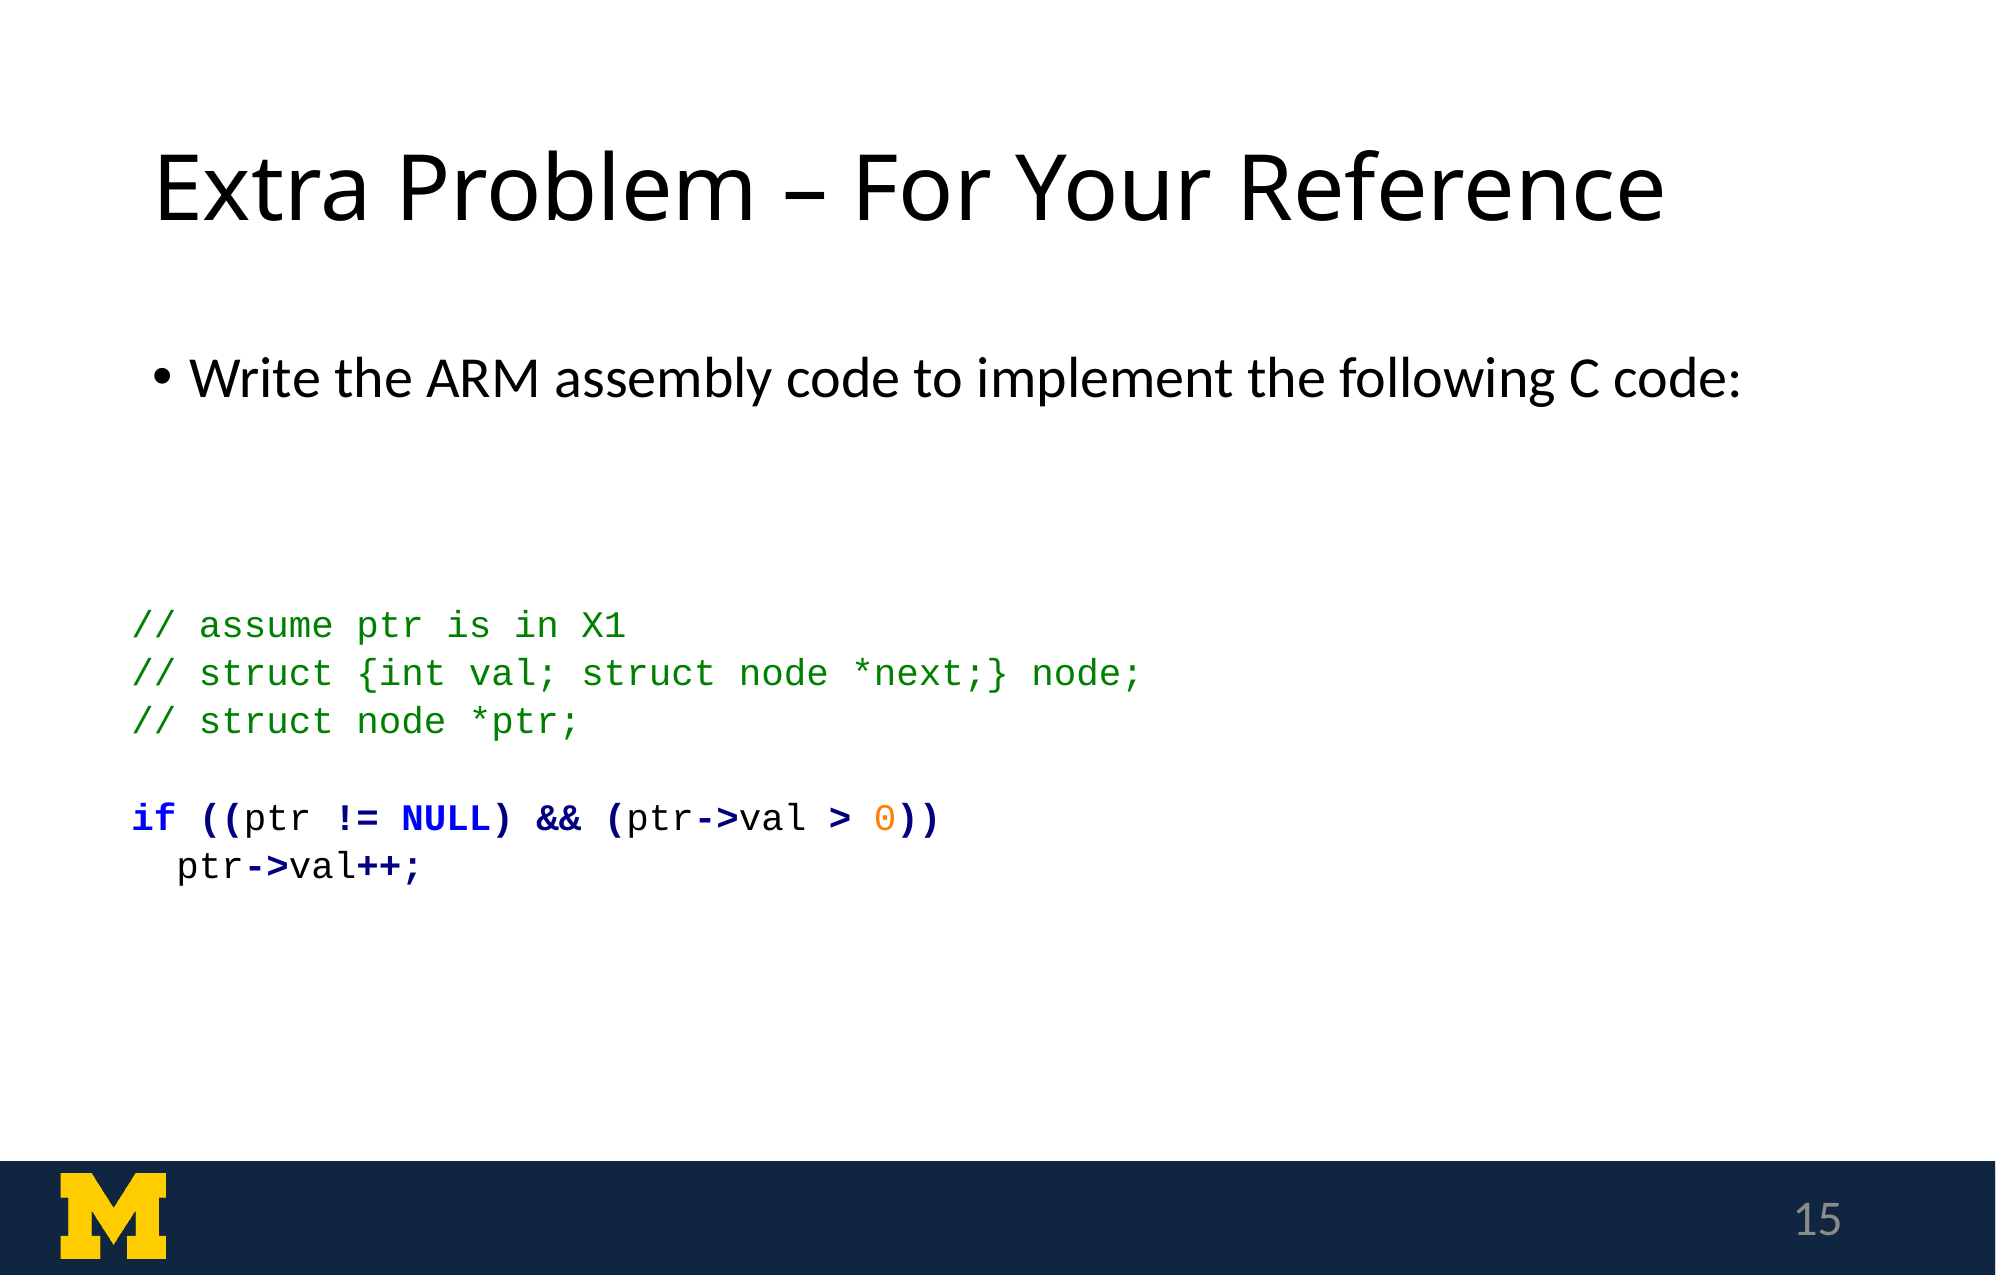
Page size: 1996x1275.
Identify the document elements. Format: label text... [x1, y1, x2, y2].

title Extra Problem – For Your Reference [137, 67, 1858, 315]
text_box // assume ptr is in X1 // struct {int val; struct node *next;} node; // struct node *ptr; if ((ptr != NULL) && (ptr->val > 0)) ptr->val++; [112, 587, 1163, 943]
slide_number 15 [1408, 1181, 1858, 1250]
list Write the ARM assembly code to implement the following C code: [137, 339, 1858, 1149]
